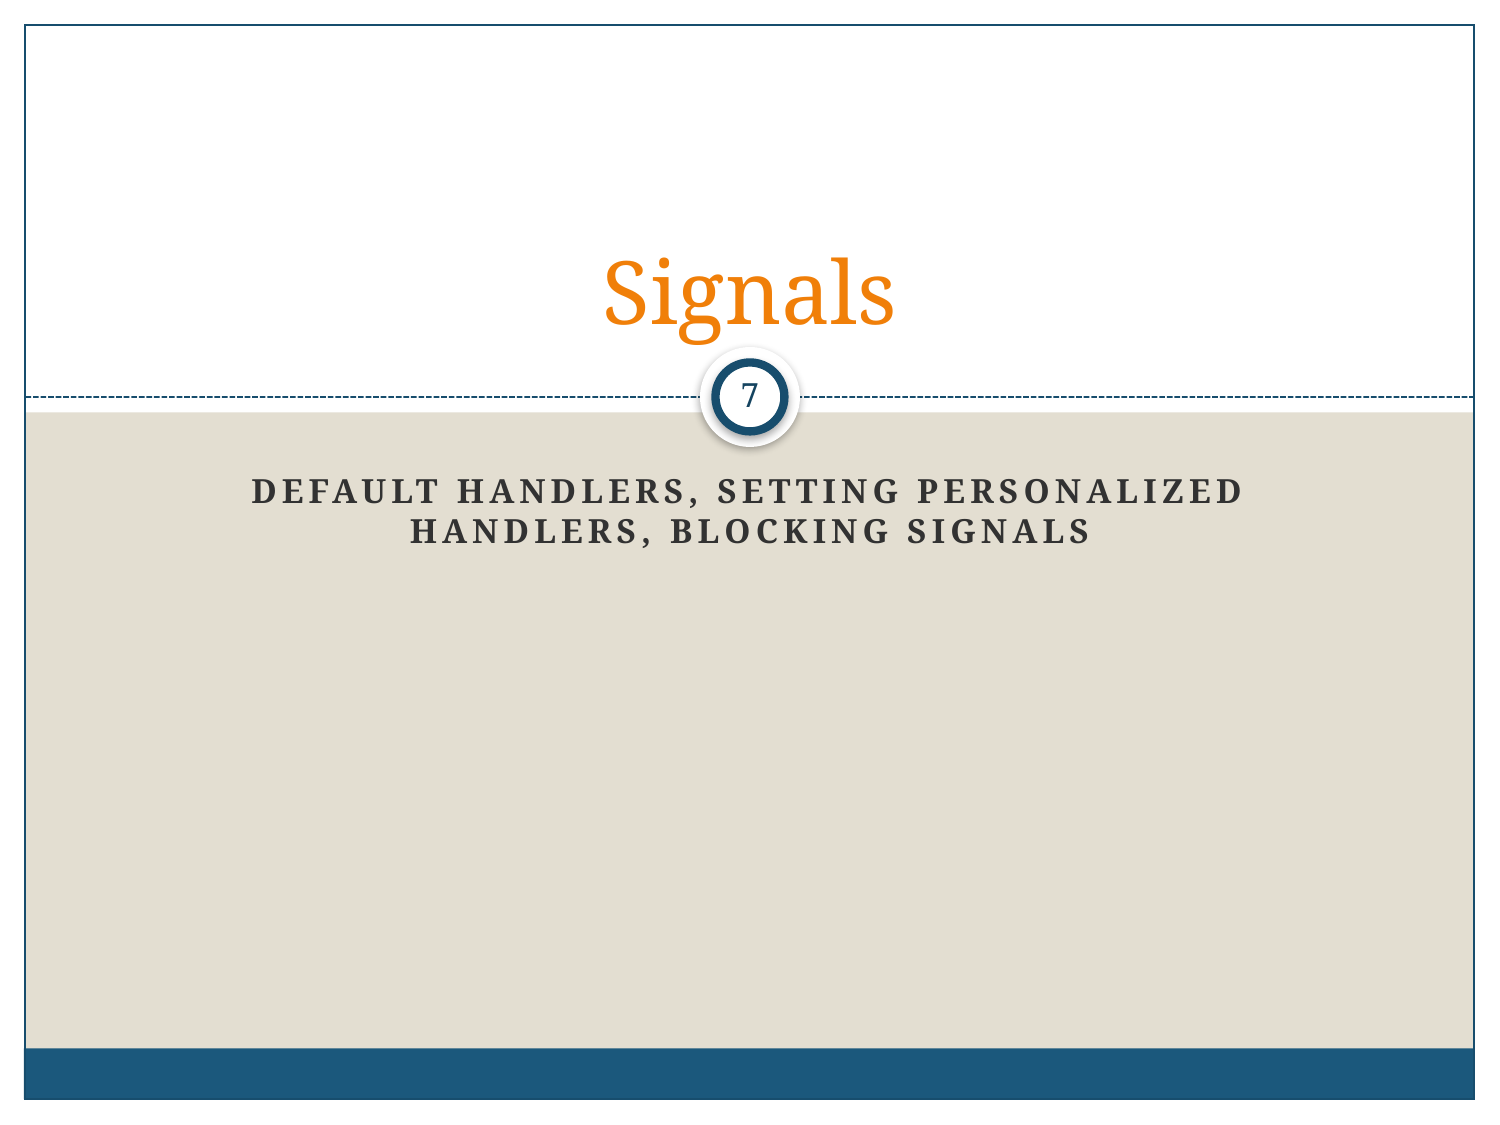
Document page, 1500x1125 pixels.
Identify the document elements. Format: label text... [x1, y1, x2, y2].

subtitle Default handlers, setting personalized handlers, blocking signals [225, 462, 1275, 750]
slide_number 7 [712, 360, 788, 434]
title Signals [112, 62, 1388, 350]
